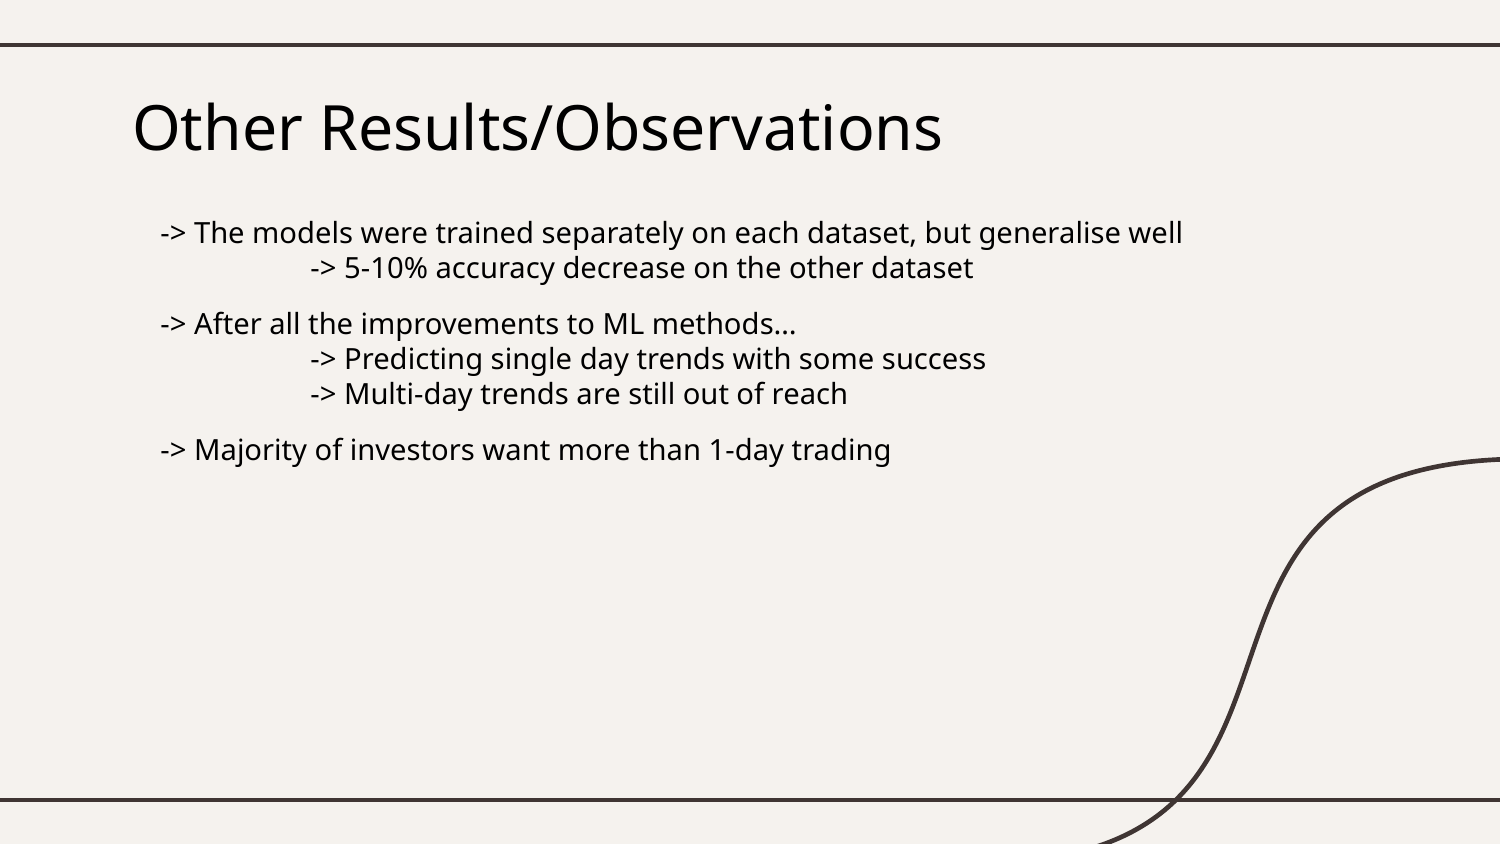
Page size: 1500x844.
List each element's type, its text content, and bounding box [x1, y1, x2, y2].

title Other Results/Observations [116, 72, 1283, 167]
subtitle -> The models were trained separately on each dataset, but generalise well -> 5-10% accuracy decrease on the other dataset -> After all the improvements to ML methods… -> Predicting single day trends with some success -> Multi-day trends are still out of reach -> Majority of investors want more than 1-day trading [145, 199, 1415, 644]
